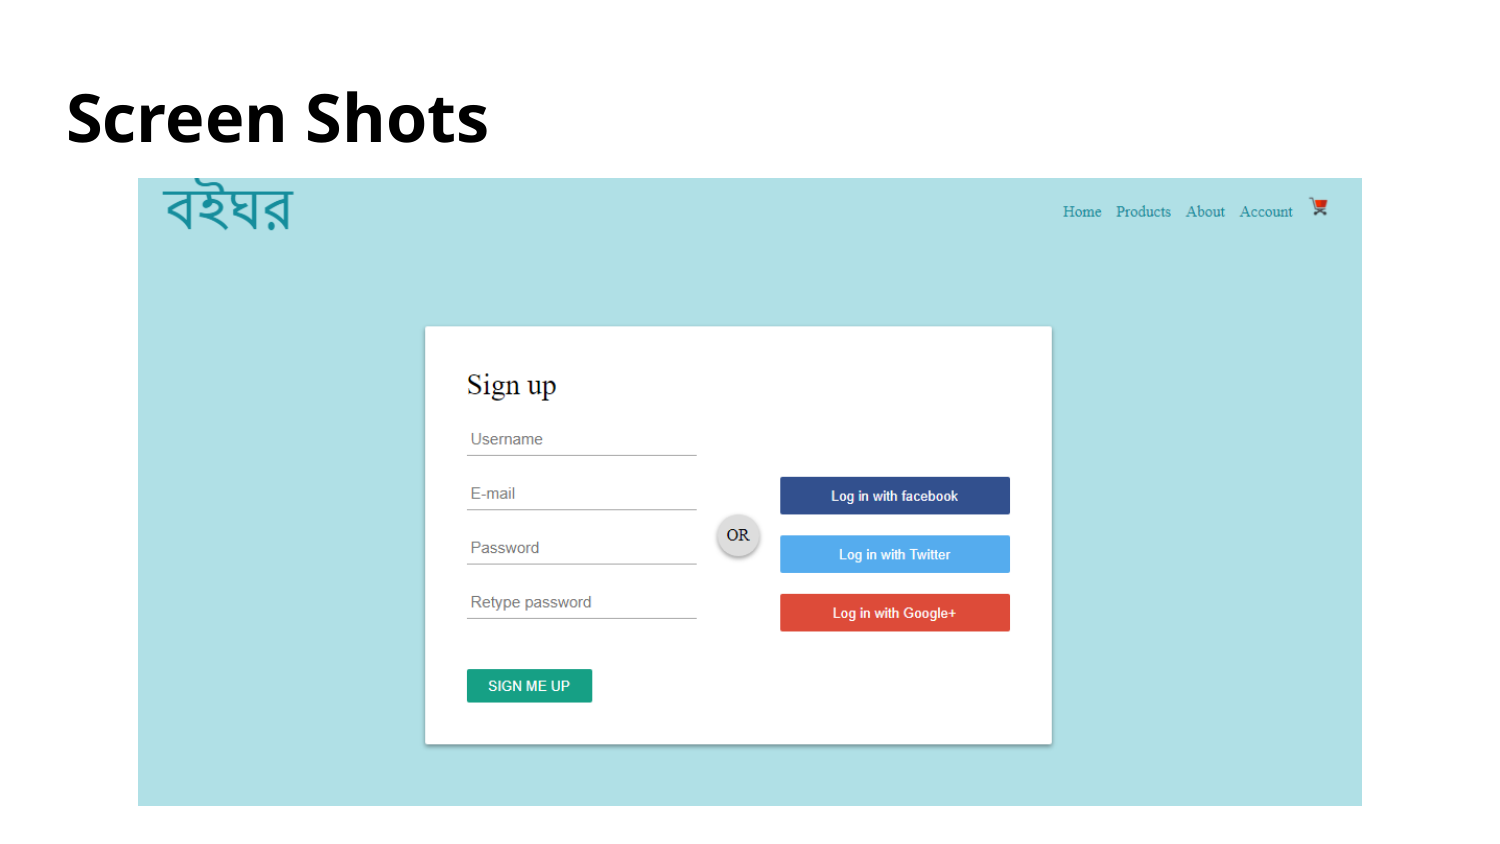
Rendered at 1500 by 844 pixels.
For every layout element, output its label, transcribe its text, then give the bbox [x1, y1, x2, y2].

title Screen Shots [51, 61, 1449, 167]
picture [138, 178, 1362, 807]
